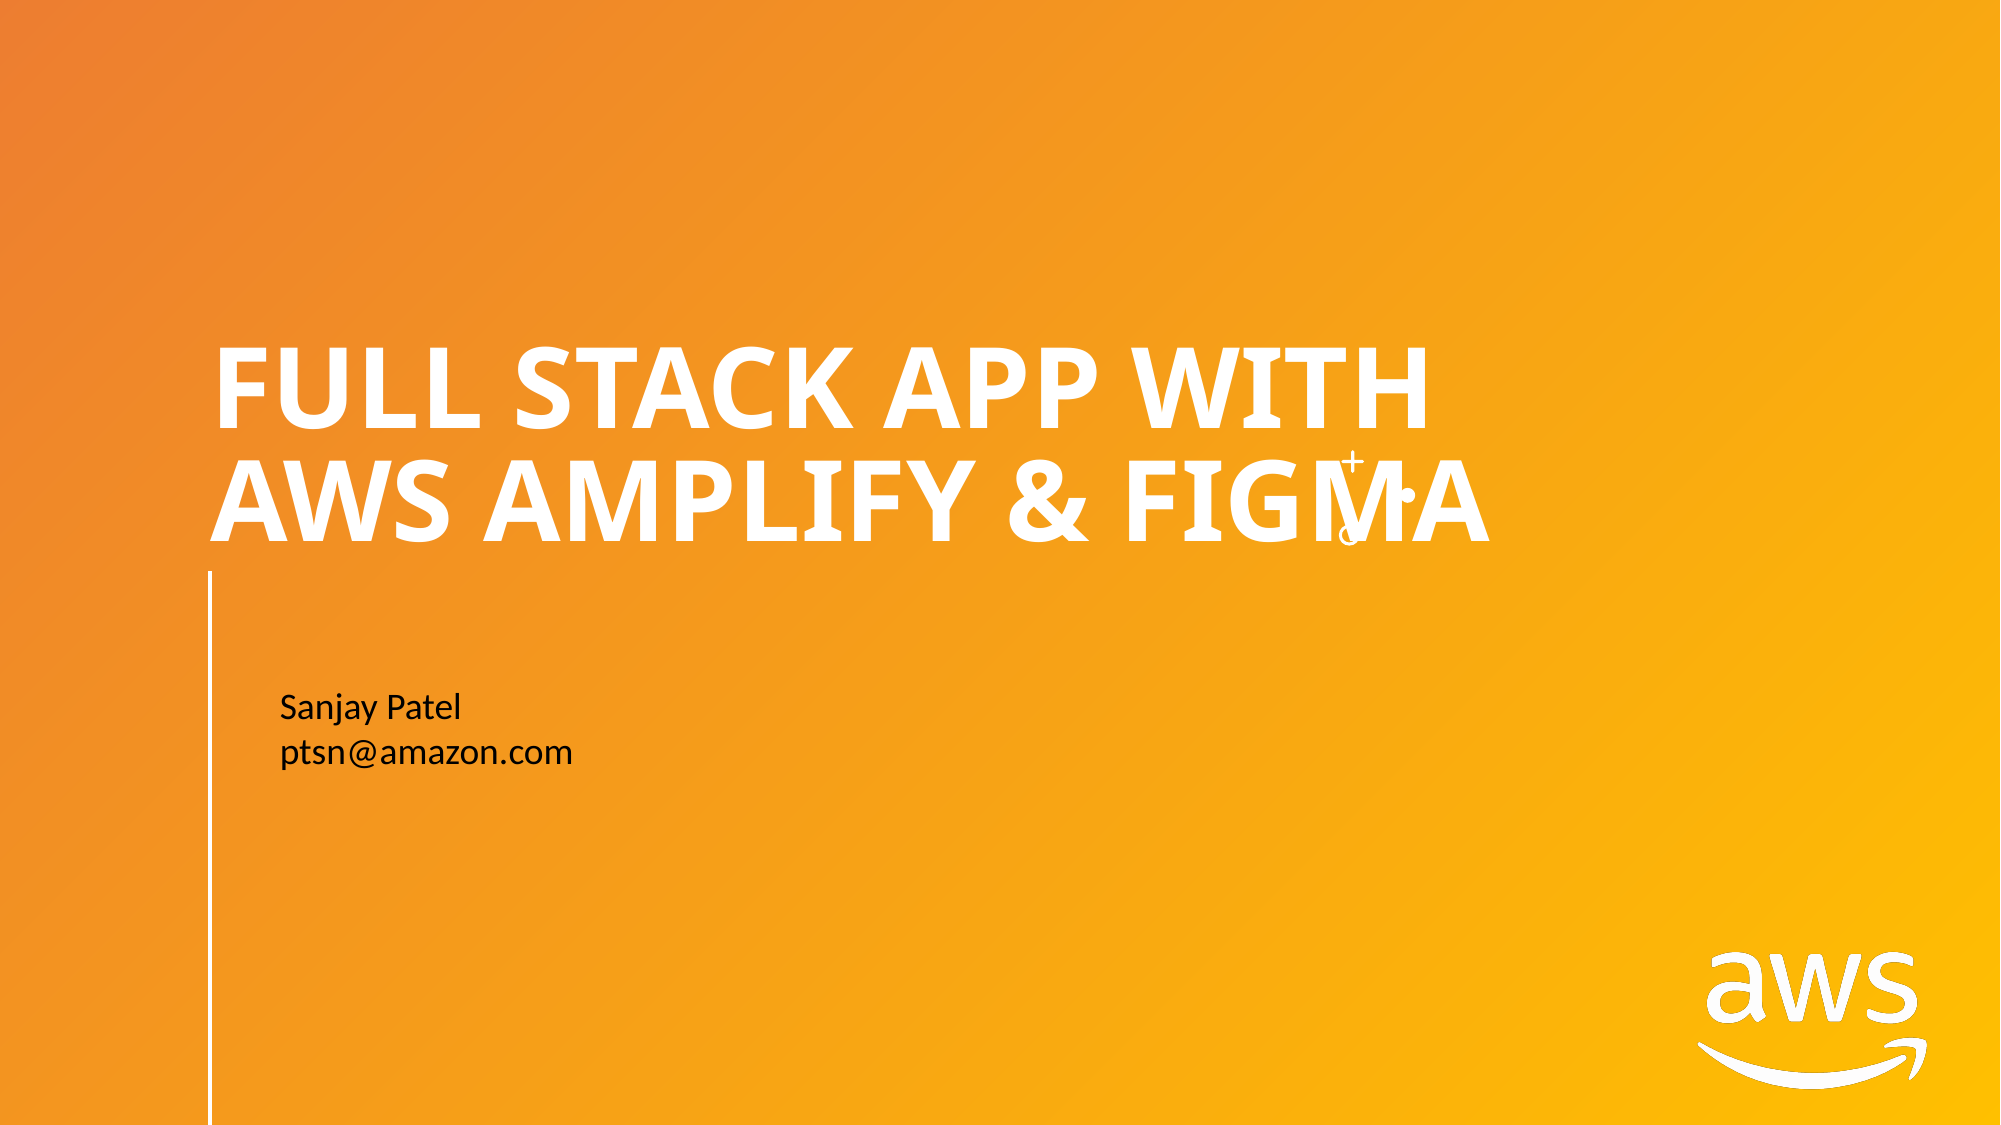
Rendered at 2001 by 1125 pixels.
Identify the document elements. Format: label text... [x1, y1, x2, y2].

text_box Sanjay Patel ptsn@amazon.com [264, 674, 589, 780]
picture [1696, 951, 1928, 1090]
title Full Stack App with AWS Amplify & figma [210, 58, 1520, 564]
